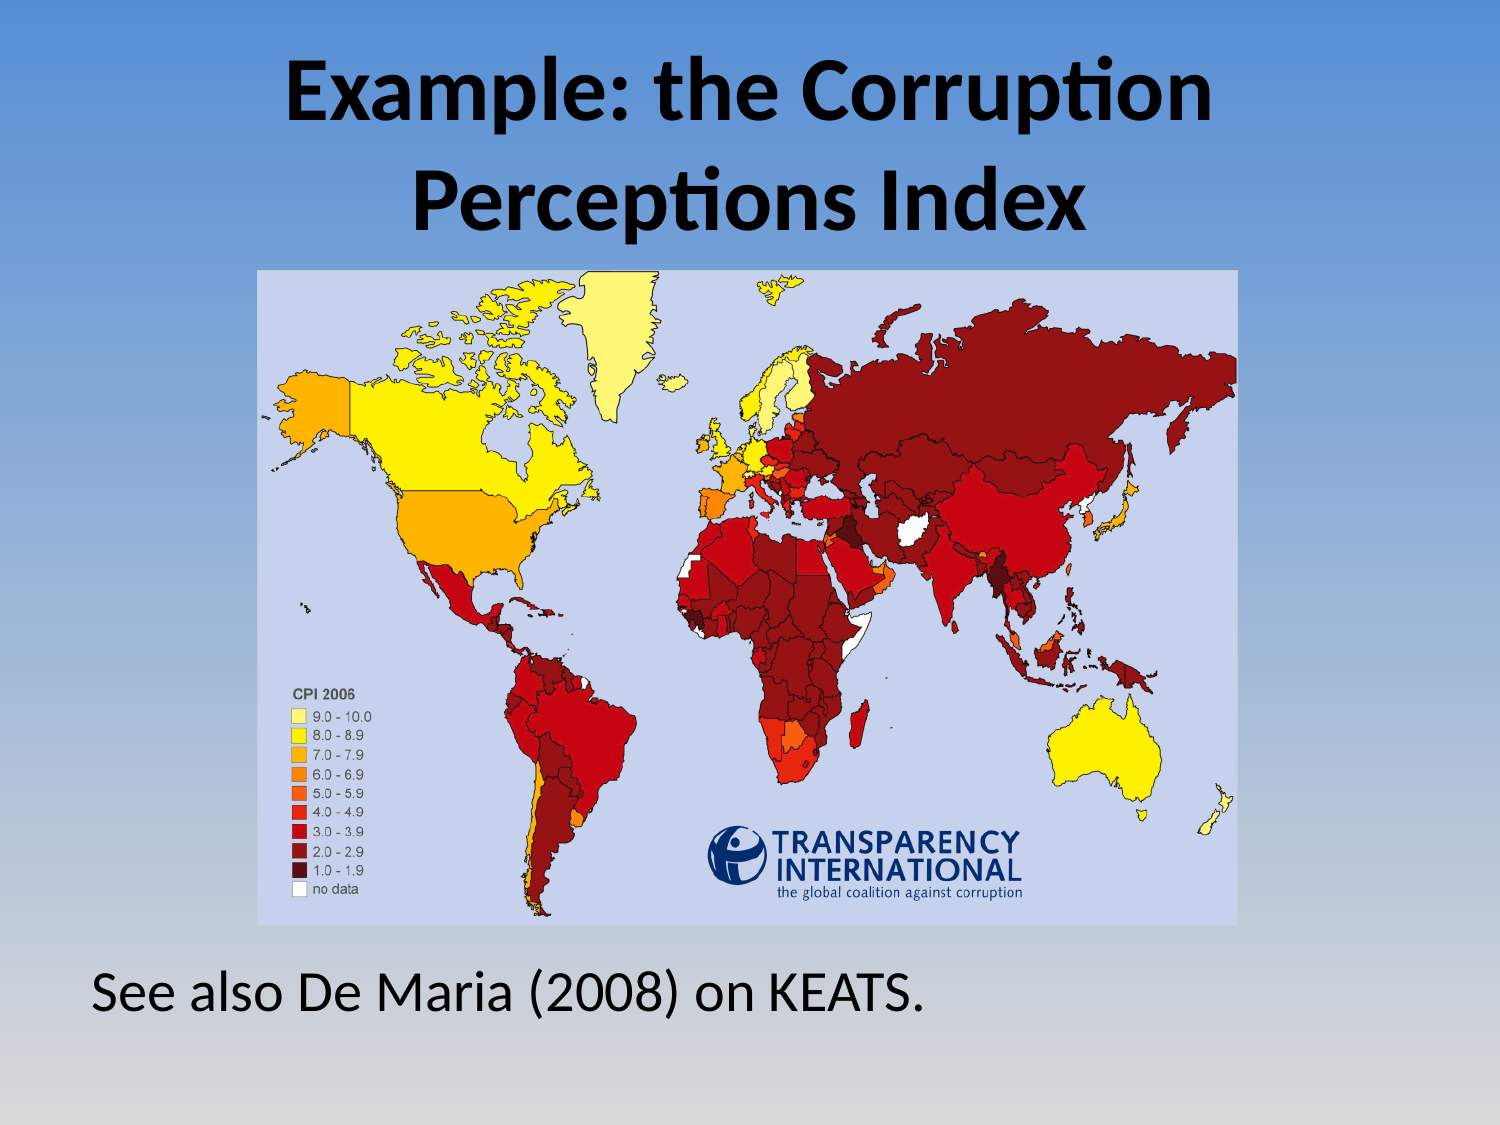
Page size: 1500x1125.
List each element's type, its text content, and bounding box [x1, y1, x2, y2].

text_box See also De Maria (2008) on KEATS. [76, 945, 1471, 1030]
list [257, 269, 1239, 926]
title Example: the Corruption Perceptions Index [75, 45, 1425, 233]
